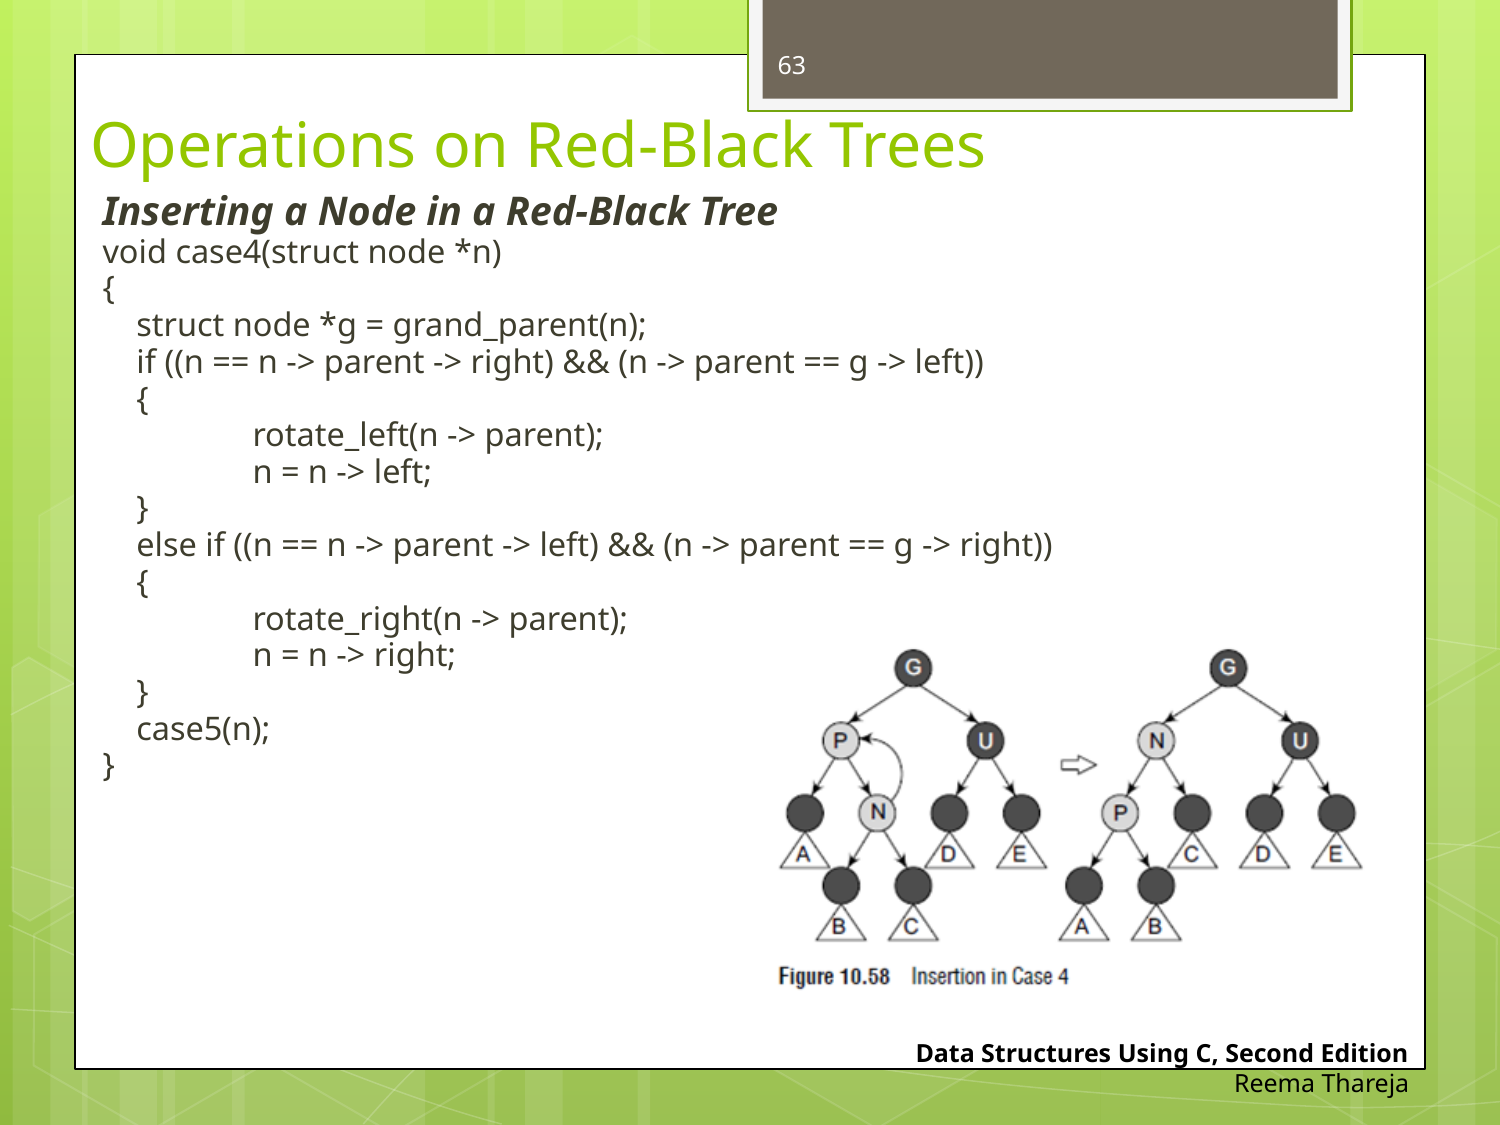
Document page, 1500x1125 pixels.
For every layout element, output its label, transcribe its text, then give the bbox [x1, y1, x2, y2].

title Operations on Red-Black Trees [75, 75, 1450, 188]
list Inserting a Node in a Red-Black Tree void case4(struct node *n) { struct node *g = grand_parent(n); if ((n == n -> parent -> right) && (n -> parent == g -> left)) { rotate_left(n -> parent); n = n -> left; } else if ((n == n -> parent -> left) && (n -> parent == g -> right)) { rotate_right(n -> parent); n = n -> right; } case5(n); } [87, 187, 1413, 1025]
footer Data Structures Using C, Second Edition Reema Thareja [849, 1037, 1425, 1098]
picture [762, 637, 1377, 998]
slide_number 63 [762, 36, 982, 97]
